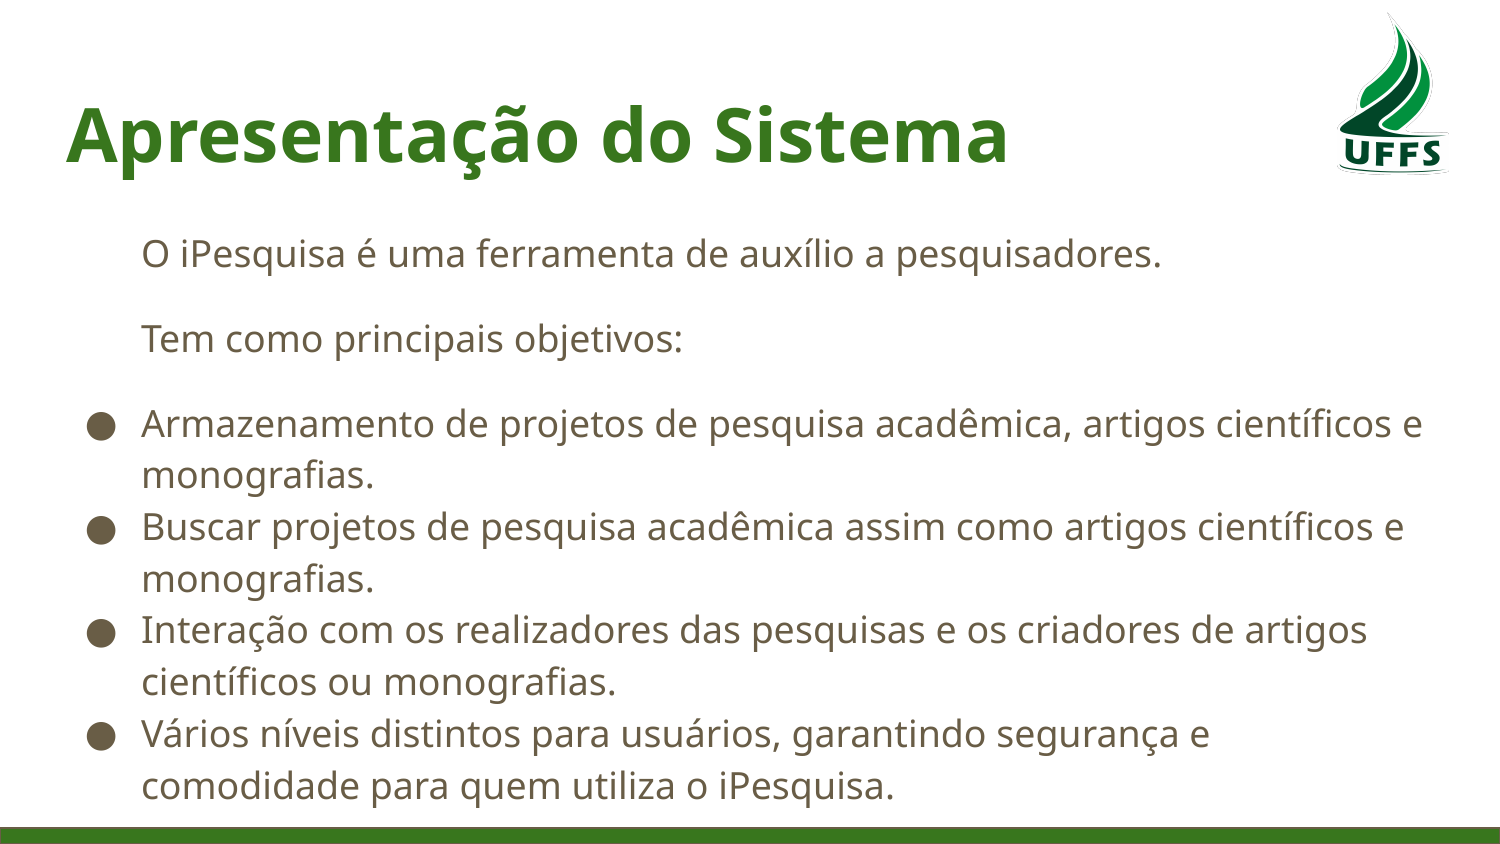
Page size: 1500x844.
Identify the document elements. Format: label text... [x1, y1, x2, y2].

picture [1337, 12, 1450, 175]
list O iPesquisa é uma ferramenta de auxílio a pesquisadores. Tem como principais objetivos: Armazenamento de projetos de pesquisa acadêmica, artigos científicos e monografias. Buscar projetos de pesquisa acadêmica assim como artigos científicos e monografias. Interação com os realizadores das pesquisas e os criadores de artigos científicos ou monografias. Vários níveis distintos para usuários, garantindo segurança e comodidade para quem utiliza o iPesquisa. [51, 207, 1449, 750]
title Apresentação do Sistema [51, 72, 1449, 189]
text_box [0, 827, 1500, 844]
